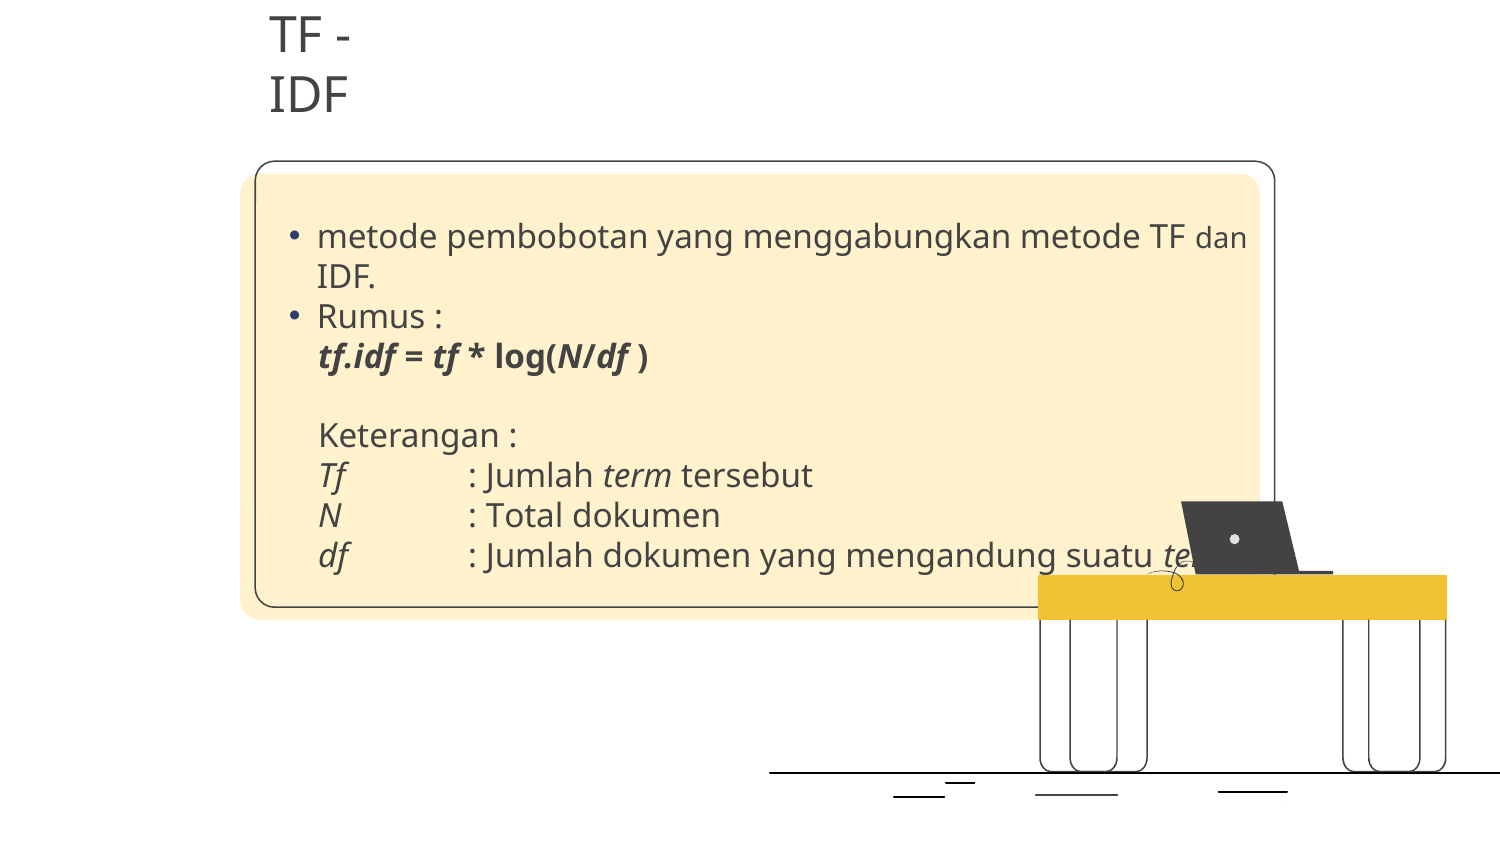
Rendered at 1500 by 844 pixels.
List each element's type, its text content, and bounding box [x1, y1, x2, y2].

subtitle metode pembobotan yang menggabungkan metode TF dan IDF. Rumus : tf.idf = tf * log(N/df ) Keterangan : Tf : Jumlah term tersebut N : Total dokumen df : Jumlah dokumen yang mengandung suatu term [273, 200, 1275, 549]
title TF - IDF [254, 60, 458, 138]
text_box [1037, 501, 1448, 770]
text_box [769, 772, 1500, 798]
